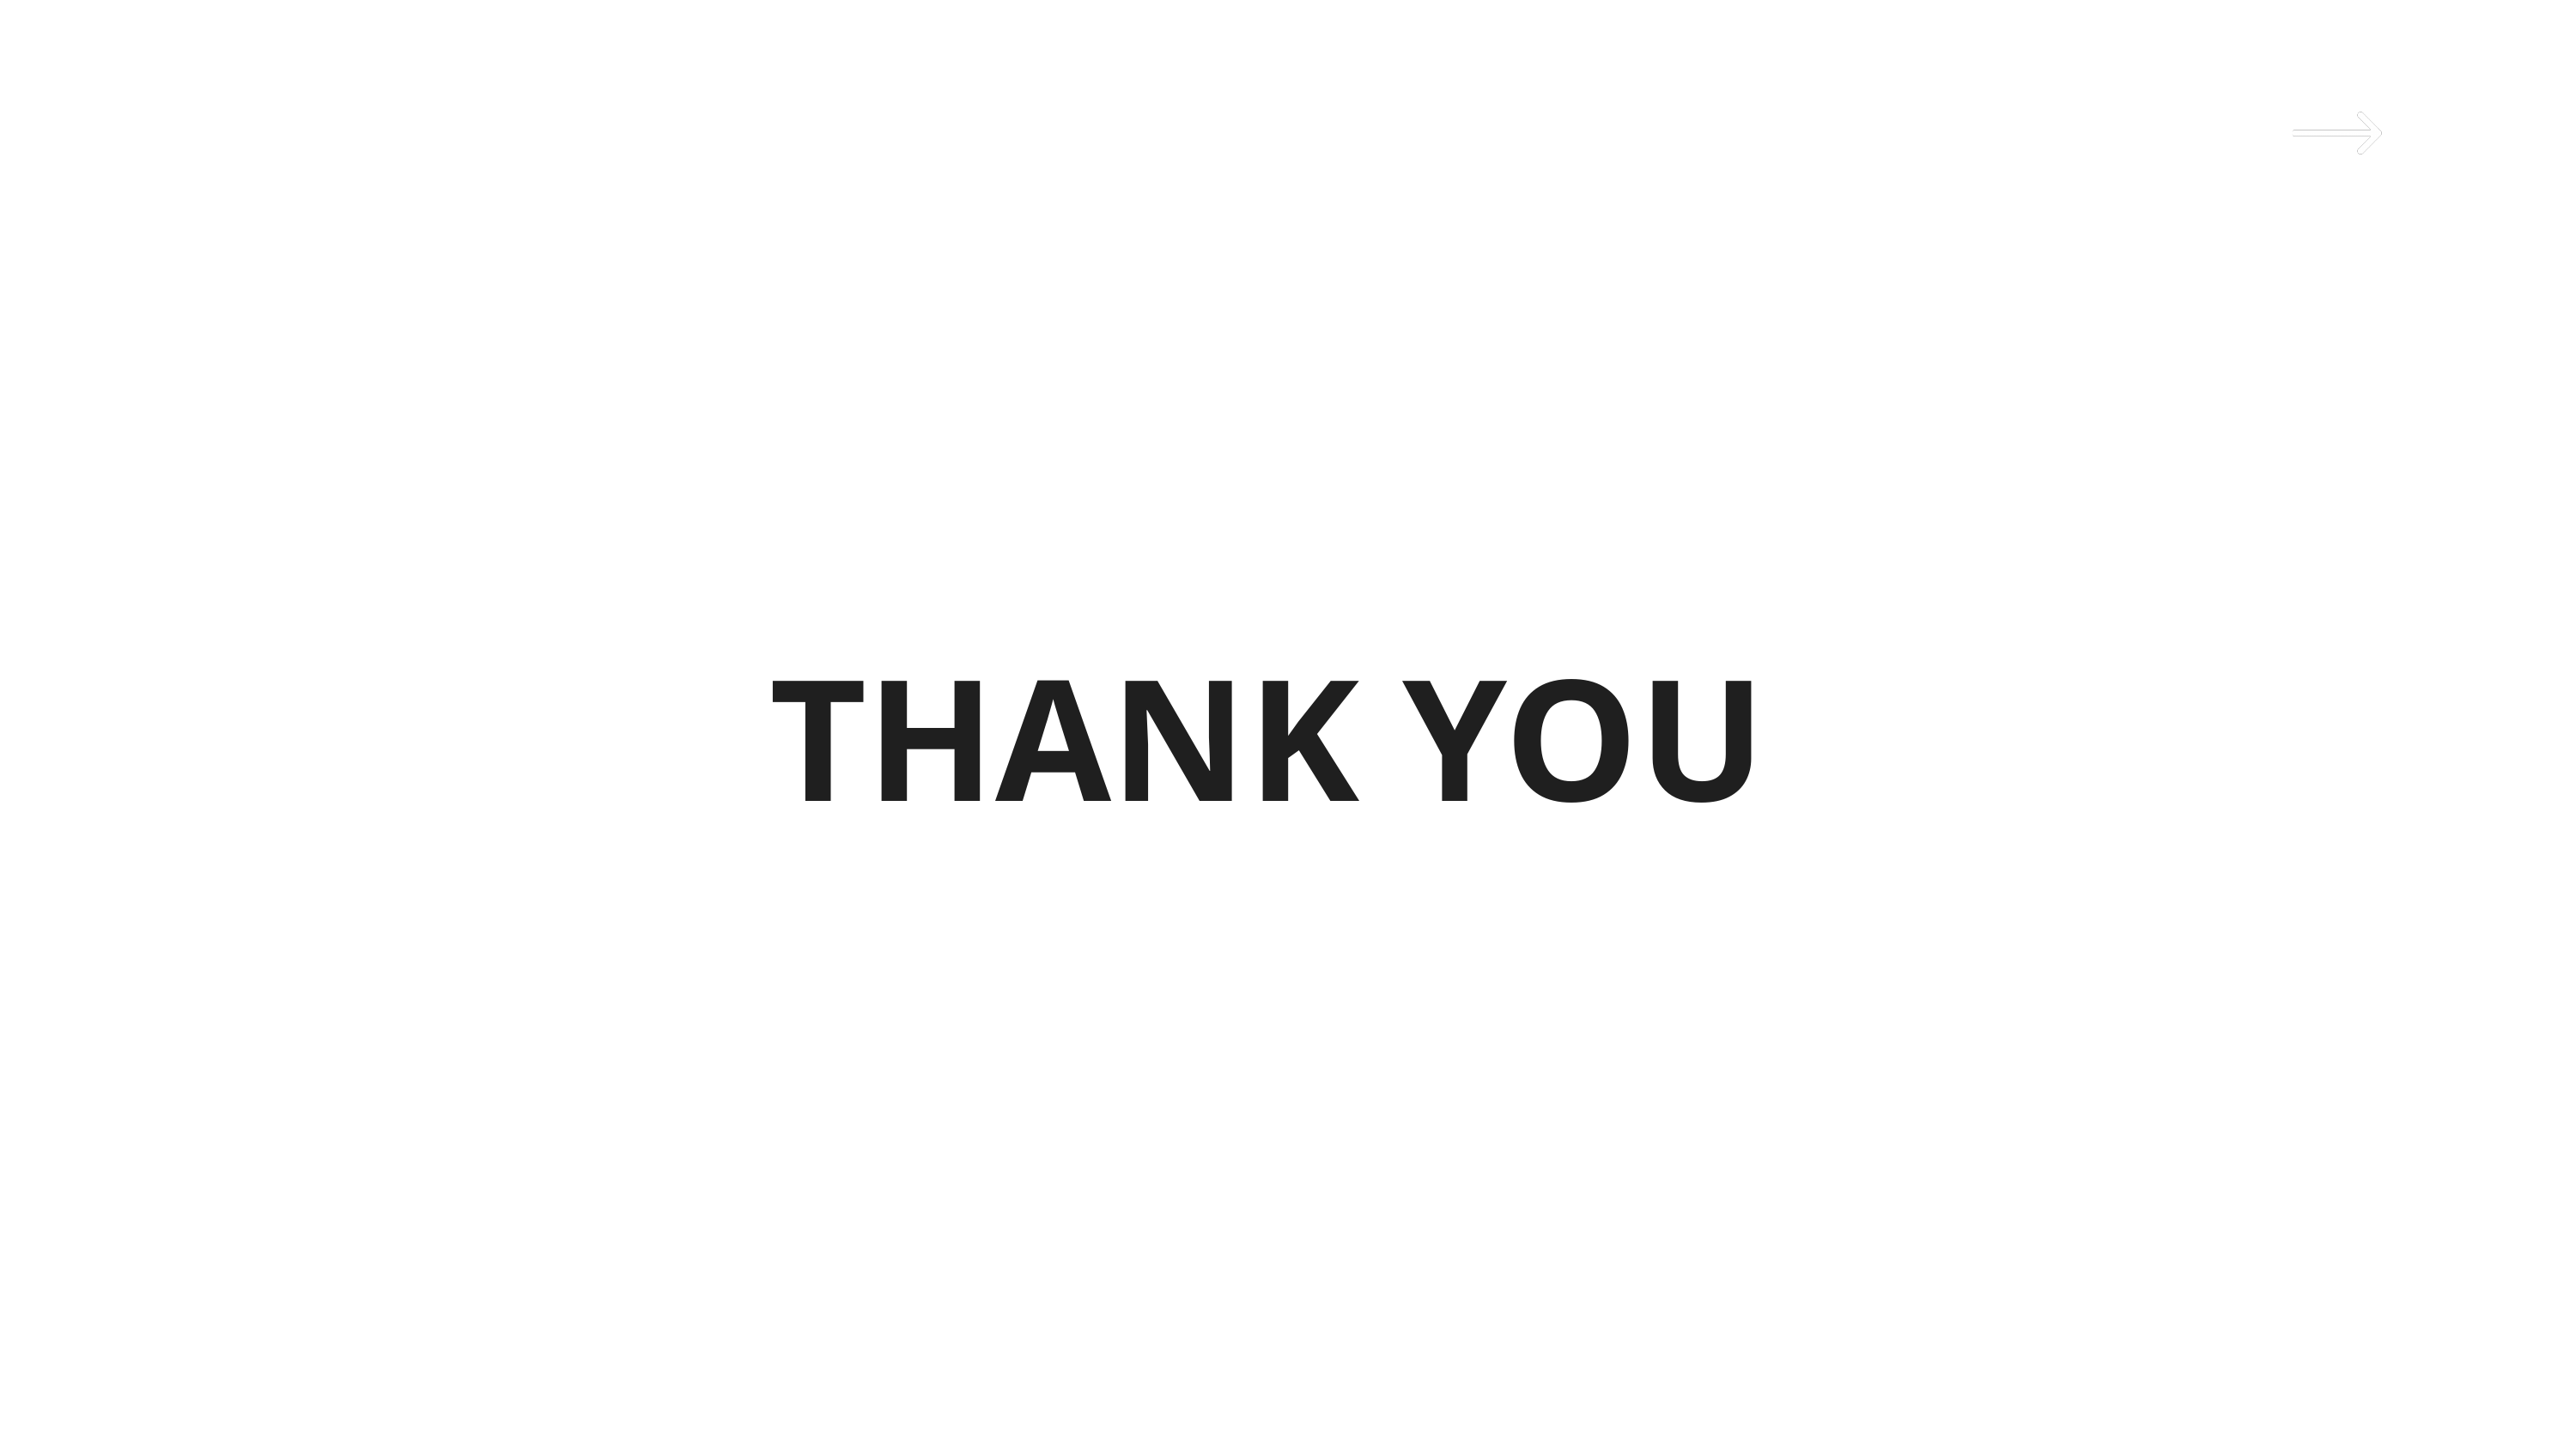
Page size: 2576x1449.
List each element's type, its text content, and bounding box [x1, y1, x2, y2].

text_box [2292, 112, 2382, 155]
text_box THANK YOU [769, 599, 1807, 835]
